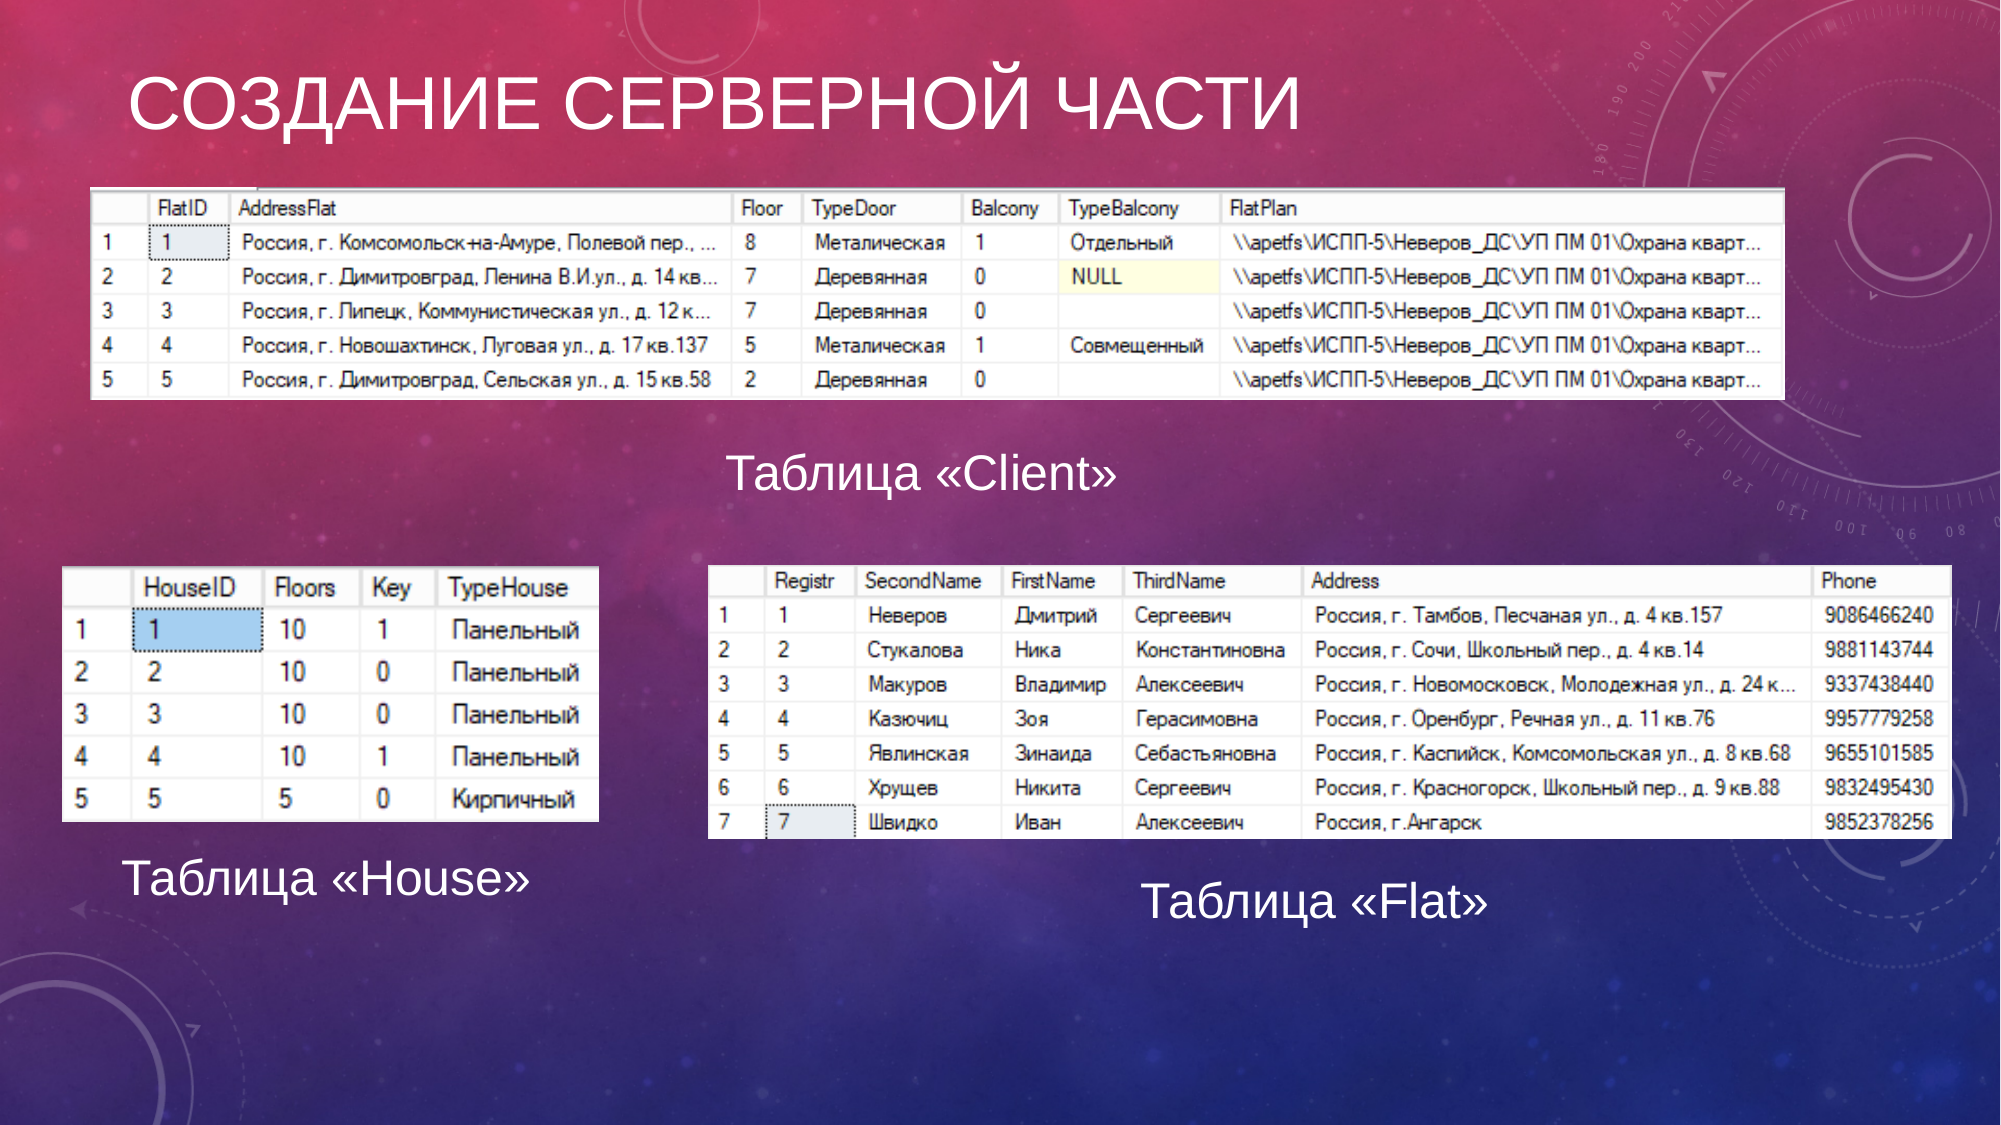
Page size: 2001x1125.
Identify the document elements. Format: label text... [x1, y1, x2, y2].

text_box Таблица «Flat» [1125, 861, 1506, 937]
text_box Таблица «House» [106, 838, 555, 913]
picture [0, 0, 2001, 1125]
title Создание Серверной части [112, 12, 1775, 187]
text_box Таблица «Client» [710, 432, 1138, 508]
